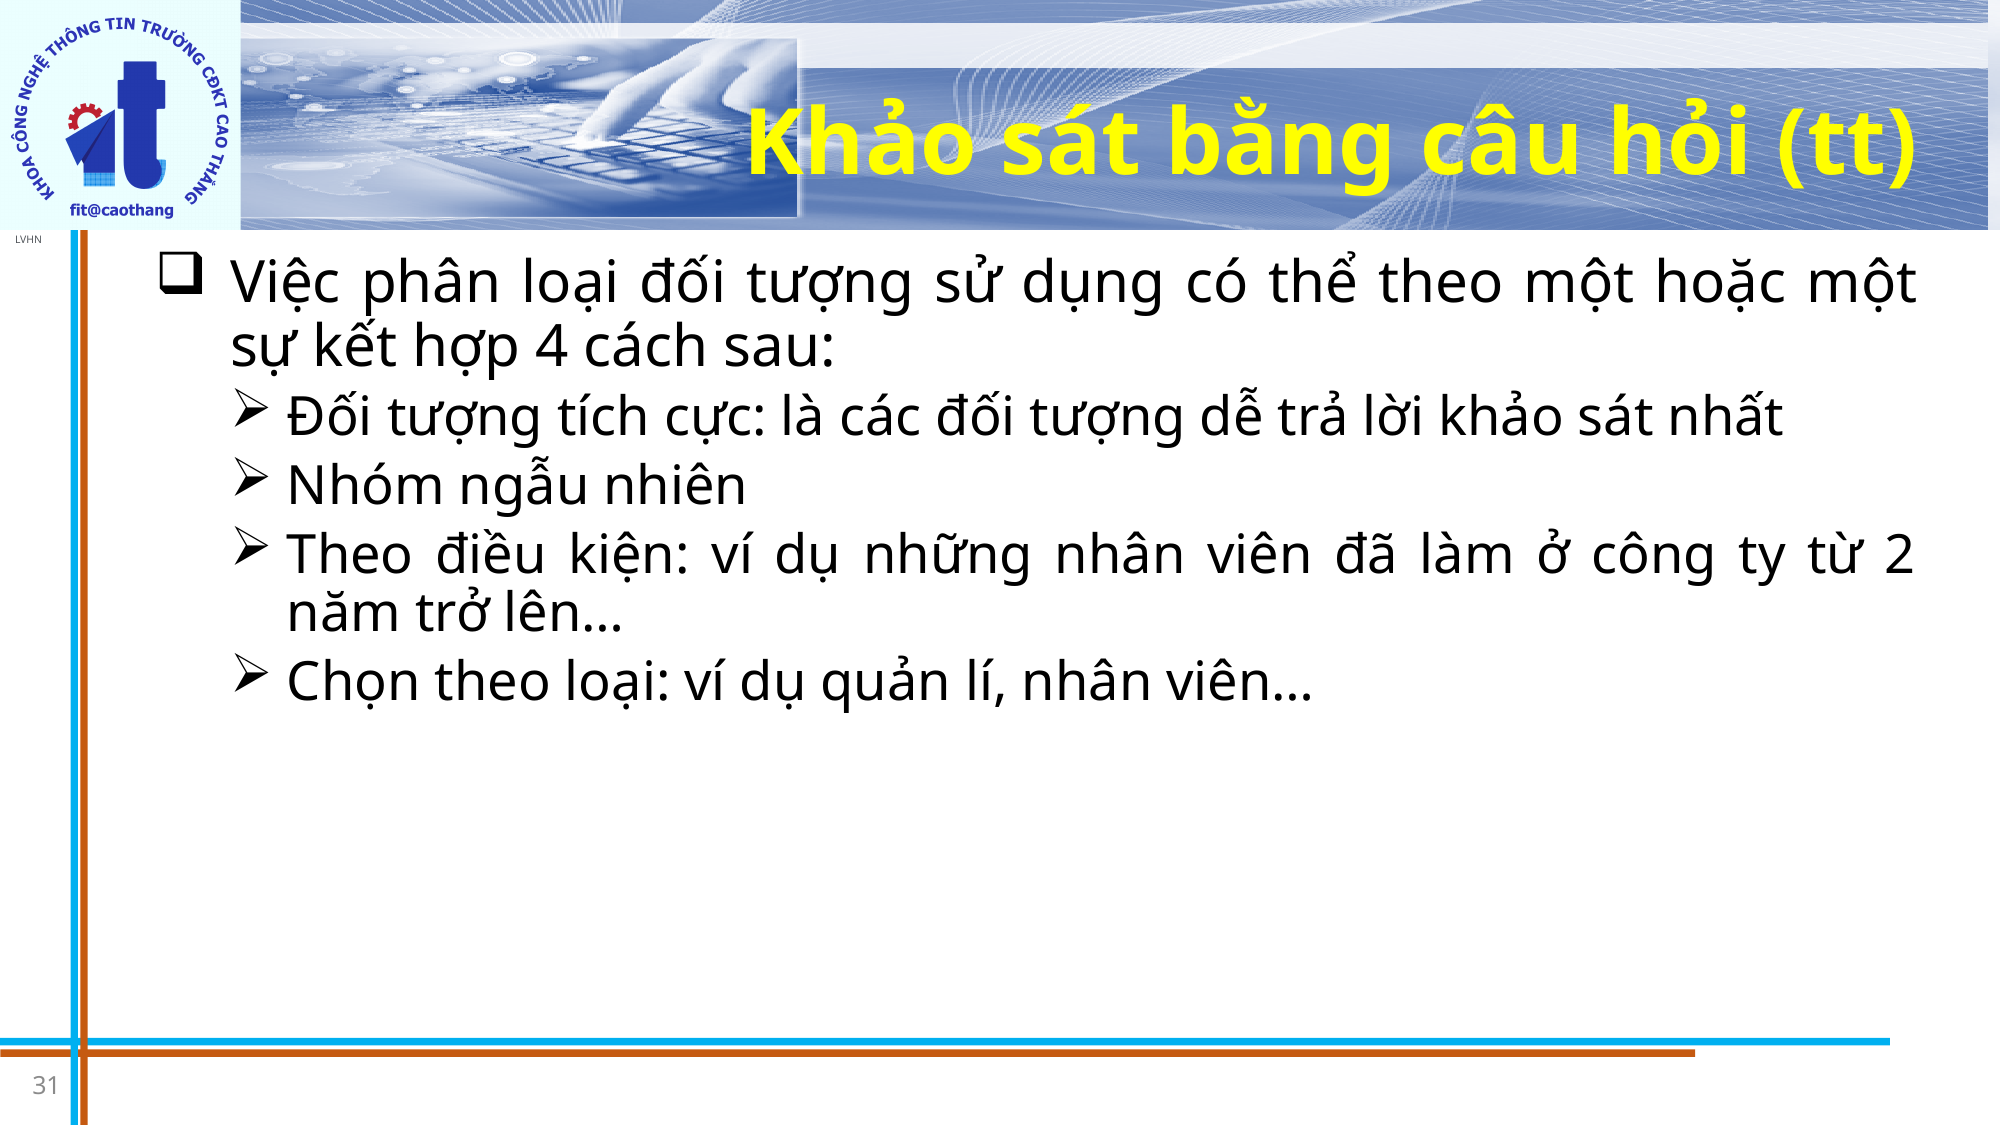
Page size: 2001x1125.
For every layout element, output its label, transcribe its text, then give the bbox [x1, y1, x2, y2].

list Việc phân loại đối tượng sử dụng có thể theo một hoặc một sự kết hợp 4 cách sau: Đối tượng tích cực: là các đối tượng dễ trả lời khảo sát nhất Nhóm ngẫu nhiên Theo điều kiện: ví dụ những nhân viên đã làm ở công ty từ 2 năm trở lên… Chọn theo loại: ví dụ quản lí, nhân viên… [139, 245, 1934, 1014]
title Khảo sát bằng câu hỏi (tt) [137, 36, 1934, 254]
slide_number 31 [0, 1056, 76, 1117]
picture [0, 0, 241, 230]
